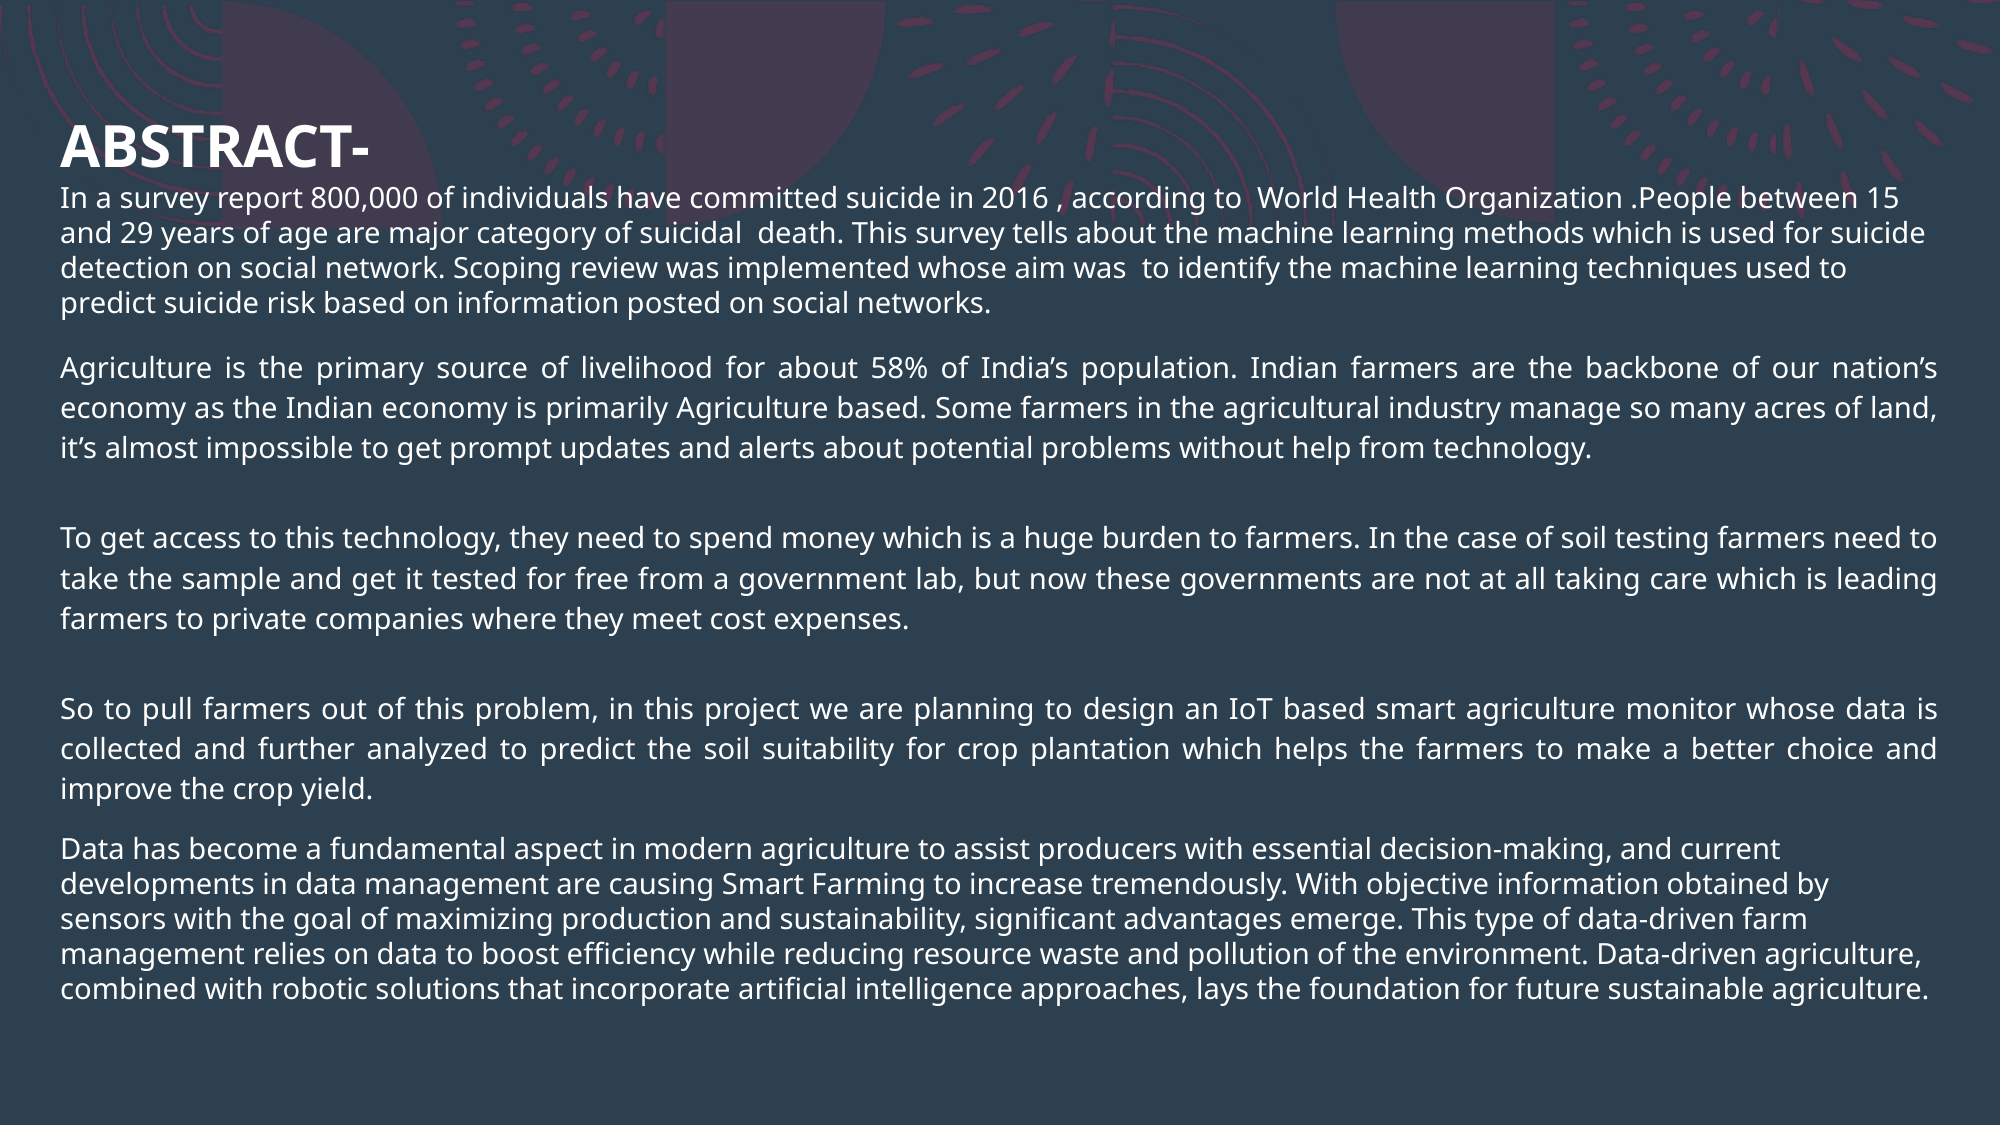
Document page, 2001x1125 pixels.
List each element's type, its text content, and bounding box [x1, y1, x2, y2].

text_box ABSTRACT- In a survey report 800,000 of individuals have committed suicide in 2016 , according to World Health Organization .People between 15 and 29 years of age are major category of suicidal death. This survey tells about the machine learning methods which is used for suicide detection on social network. Scoping review was implemented whose aim was to identify the machine learning techniques used to predict suicide risk based on information posted on social networks. Agriculture is the primary source of livelihood for about 58% of India’s population. Indian farmers are the backbone of our nation’s economy as the Indian economy is primarily Agriculture based. Some farmers in the agricultural industry manage so many acres of land, it’s almost impossible to get prompt updates and alerts about potential problems without help from technology. To get access to this technology, they need to spend money which is a huge burden to farmers. In the case of soil testing farmers need to take the sample and get it tested for free from a government lab, but now these governments are not at all taking care which is leading farmers to private companies where they meet cost expenses. So to pull farmers out of this problem, in this project we are planning to design an IoT based smart agriculture monitor whose data is collected and further analyzed to predict the soil suitability for crop plantation which helps the farmers to make a better choice and improve the crop yield. Data has become a fundamental aspect in modern agriculture to assist producers with essential decision-making, and current developments in data management are causing Smart Farming to increase tremendously. With objective information obtained by sensors with the goal of maximizing production and sustainability, significant advantages emerge. This type of data-driven farm management relies on data to boost efficiency while reducing resource waste and pollution of the environment. Data-driven agriculture, combined with robotic solutions that incorporate artificial intelligence approaches, lays the foundation for future sustainable agriculture. [45, 101, 1955, 1013]
